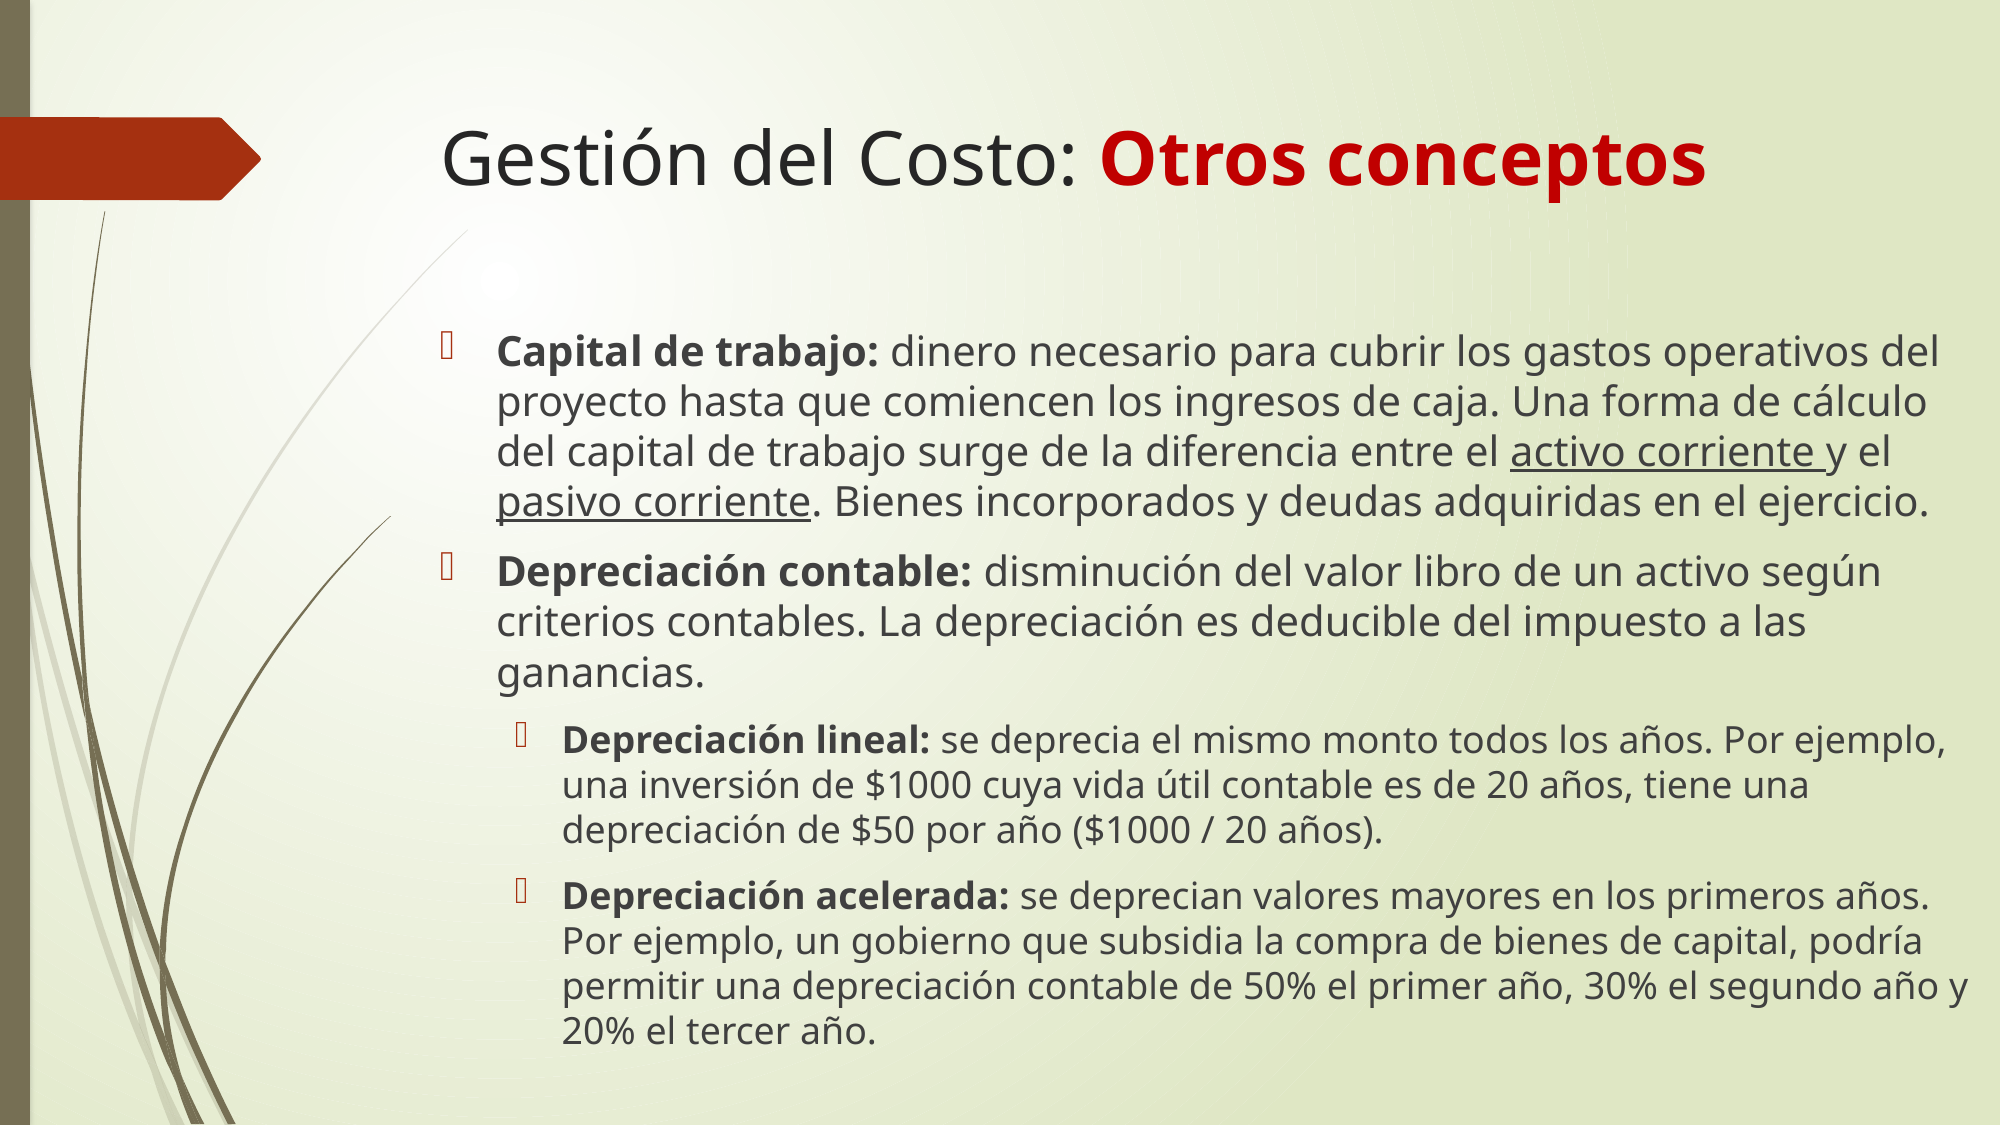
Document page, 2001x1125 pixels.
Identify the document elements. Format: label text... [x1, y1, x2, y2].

list Capital de trabajo: dinero necesario para cubrir los gastos operativos del proyecto hasta que comiencen los ingresos de caja. Una forma de cálculo del capital de trabajo surge de la diferencia entre el activo corriente y el pasivo corriente. Bienes incorporados y deudas adquiridas en el ejercicio. Depreciación contable: disminución del valor libro de un activo según criterios contables. La depreciación es deducible del impuesto a las ganancias. Depreciación lineal: se deprecia el mismo monto todos los años. Por ejemplo, una inversión de $1000 cuya vida útil contable es de 20 años, tiene una depreciación de $50 por año ($1000 / 20 años). Depreciación acelerada: se deprecian valores mayores en los primeros años. Por ejemplo, un gobierno que subsidia la compra de bienes de capital, podría permitir una depreciación contable de 50% el primer año, 30% el segundo año y 20% el tercer año. [424, 316, 2000, 937]
title Gestión del Costo: Otros conceptos [425, 102, 1888, 313]
